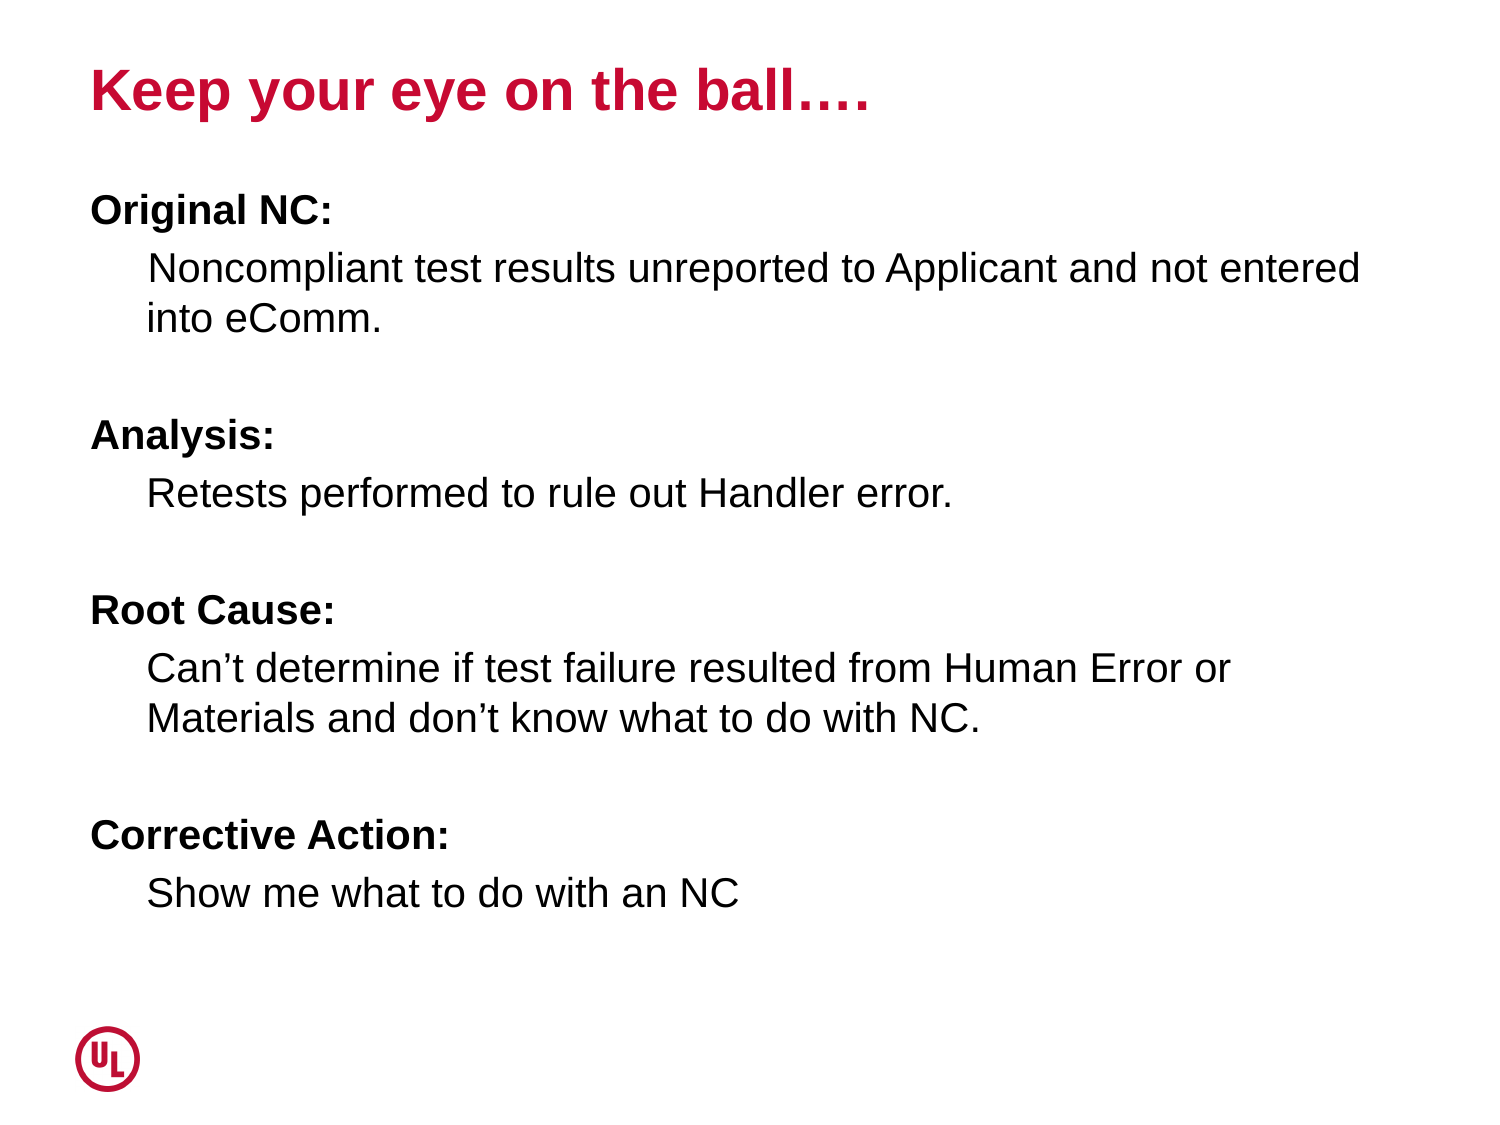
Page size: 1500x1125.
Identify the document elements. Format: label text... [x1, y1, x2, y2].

list Original NC: Noncompliant test results unreported to Applicant and not entered into eComm. Analysis: Retests performed to rule out Handler error. Root Cause: Can’t determine if test failure resulted from Human Error or Materials and don’t know what to do with NC. Corrective Action: Show me what to do with an NC [75, 174, 1425, 988]
picture [75, 1026, 140, 1092]
title Keep your eye on the ball…. [75, 45, 1425, 174]
